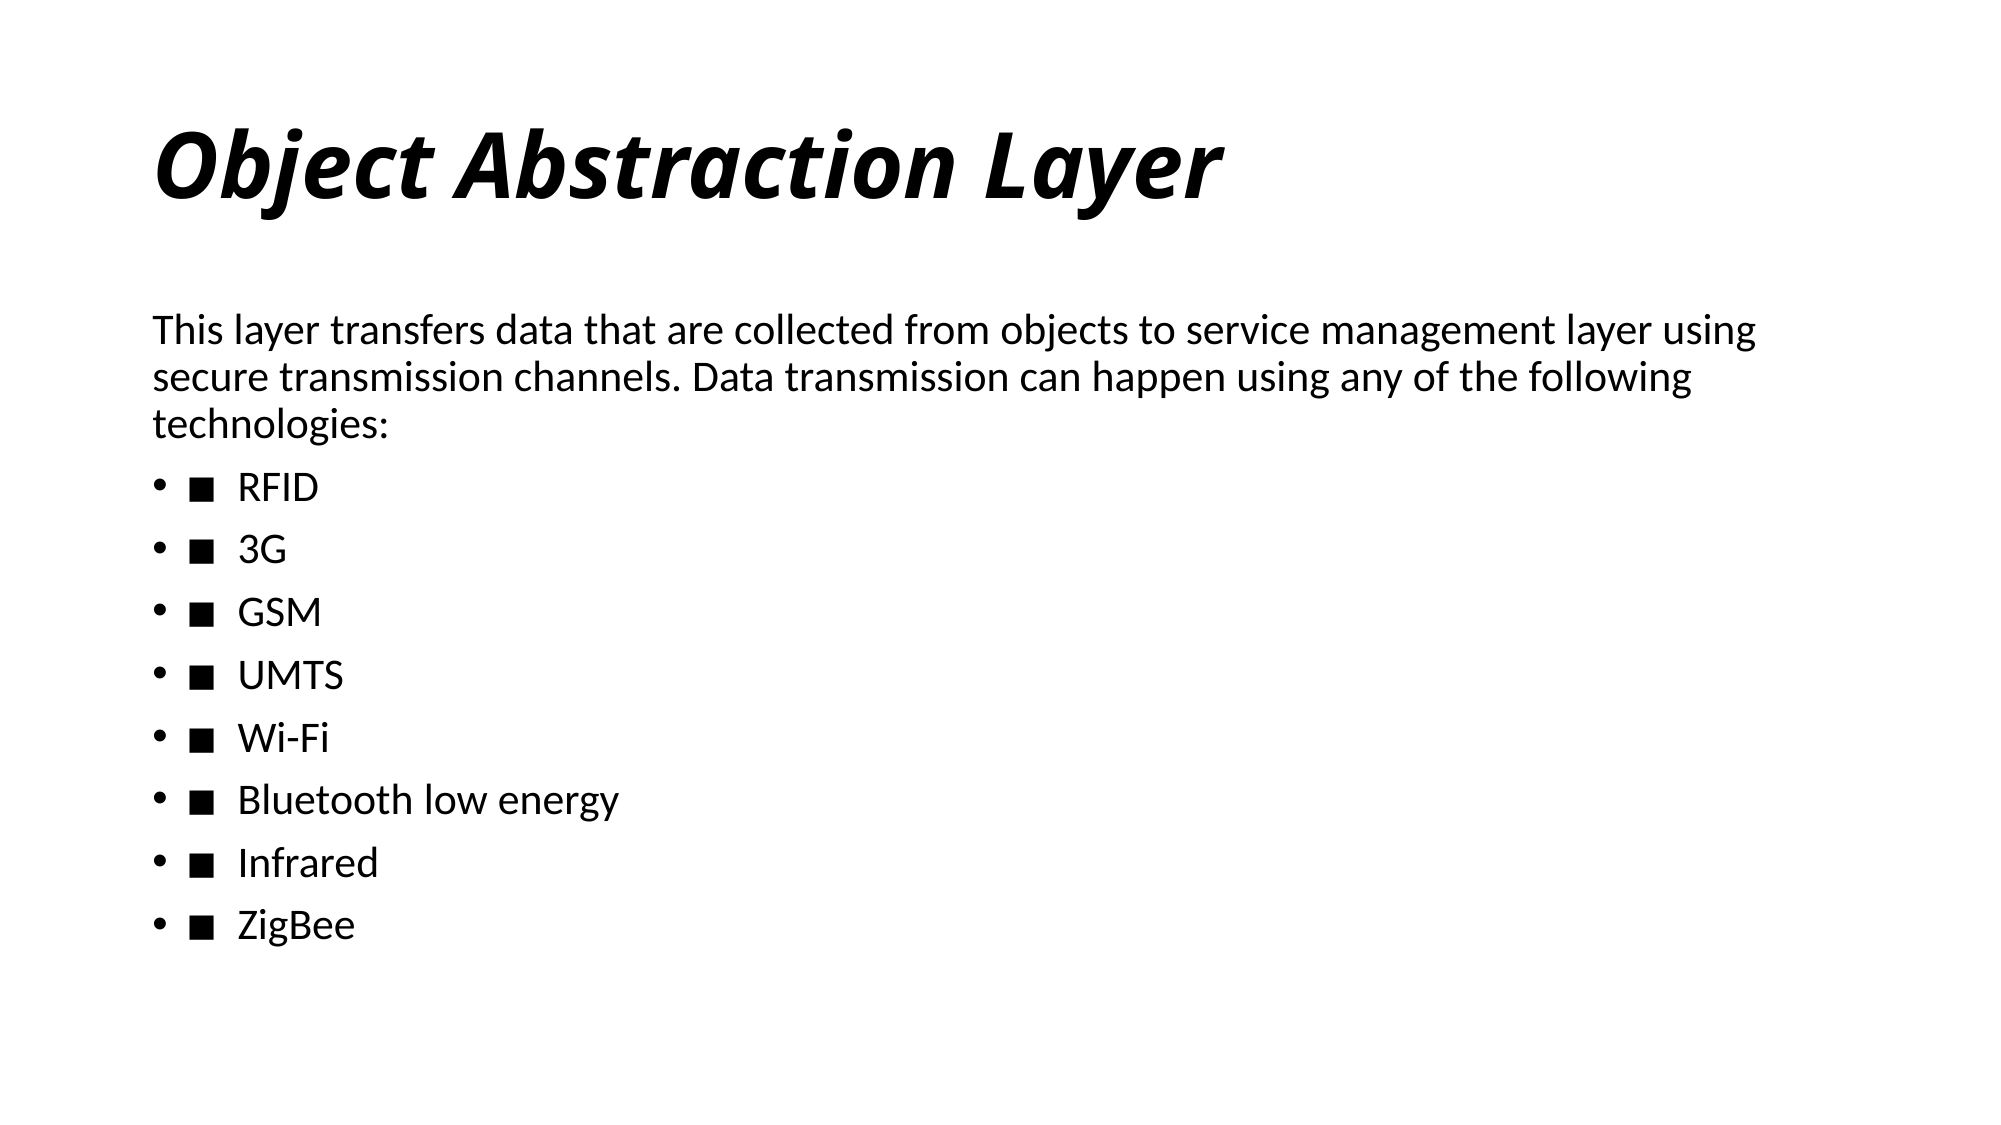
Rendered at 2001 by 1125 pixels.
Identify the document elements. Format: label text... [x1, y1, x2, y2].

list This layer transfers data that are collected from objects to service management layer using secure transmission channels. Data transmission can happen using any of the following technologies: ◾ RFID ◾ 3G ◾ GSM ◾ UMTS ◾ Wi-Fi ◾ Bluetooth low energy ◾ Infrared ◾ ZigBee [137, 299, 1863, 1014]
title Object Abstraction Layer [137, 59, 1863, 278]
